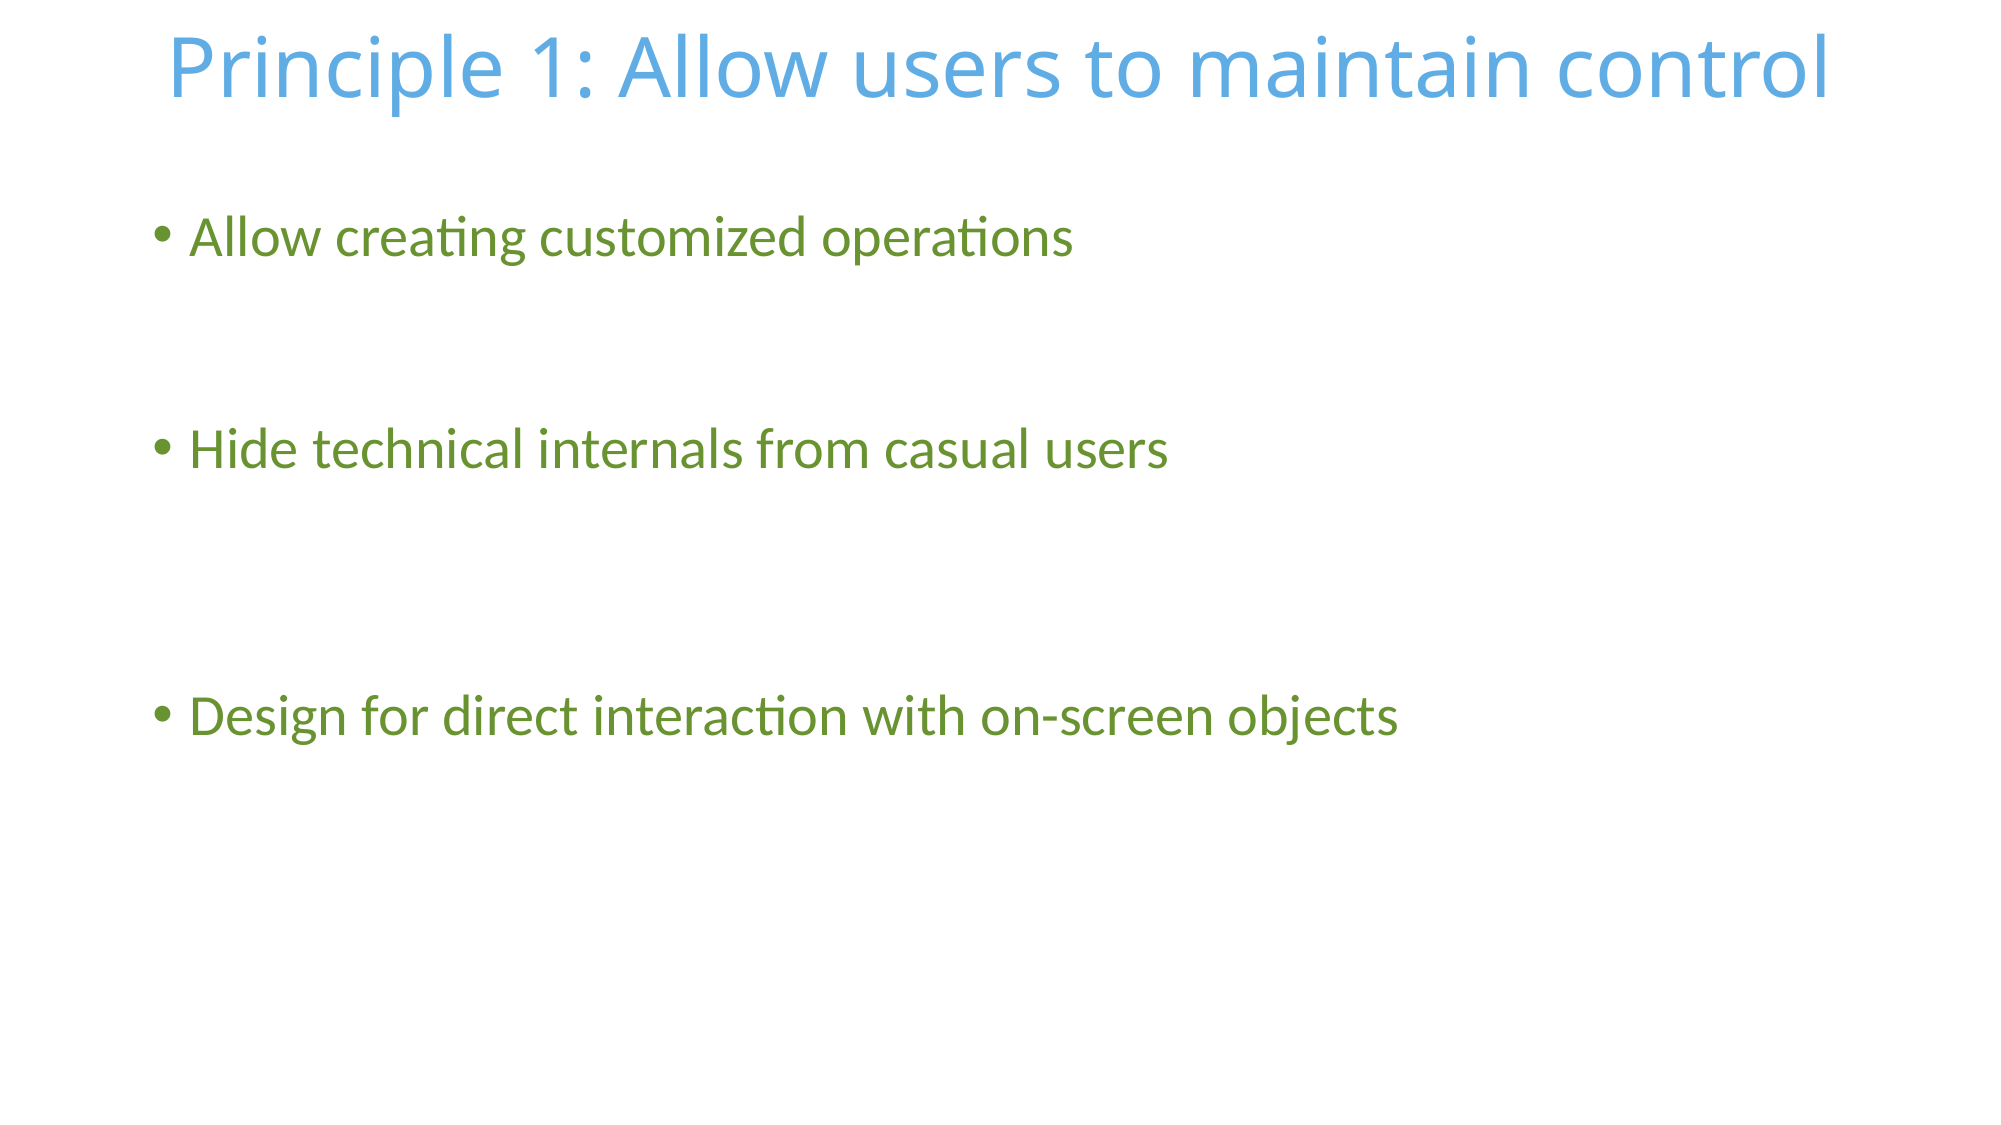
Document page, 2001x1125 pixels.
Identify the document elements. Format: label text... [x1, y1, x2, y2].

list Allow creating customized operations Create macros for Frequently occurring operations(e.g., like in MS word) For advanced users to customize UI Hide technical internals from casual users User is unaware of the underlying OS, file management operations and other complexities E.g., in Application software, there is no need to give OS commands. Design for direct interaction with on-screen objects Icons or other objects could be dragged or scaled up or down as if they exist physically. [137, 198, 1863, 1037]
title Principle 1: Allow users to maintain control [0, 18, 2000, 236]
